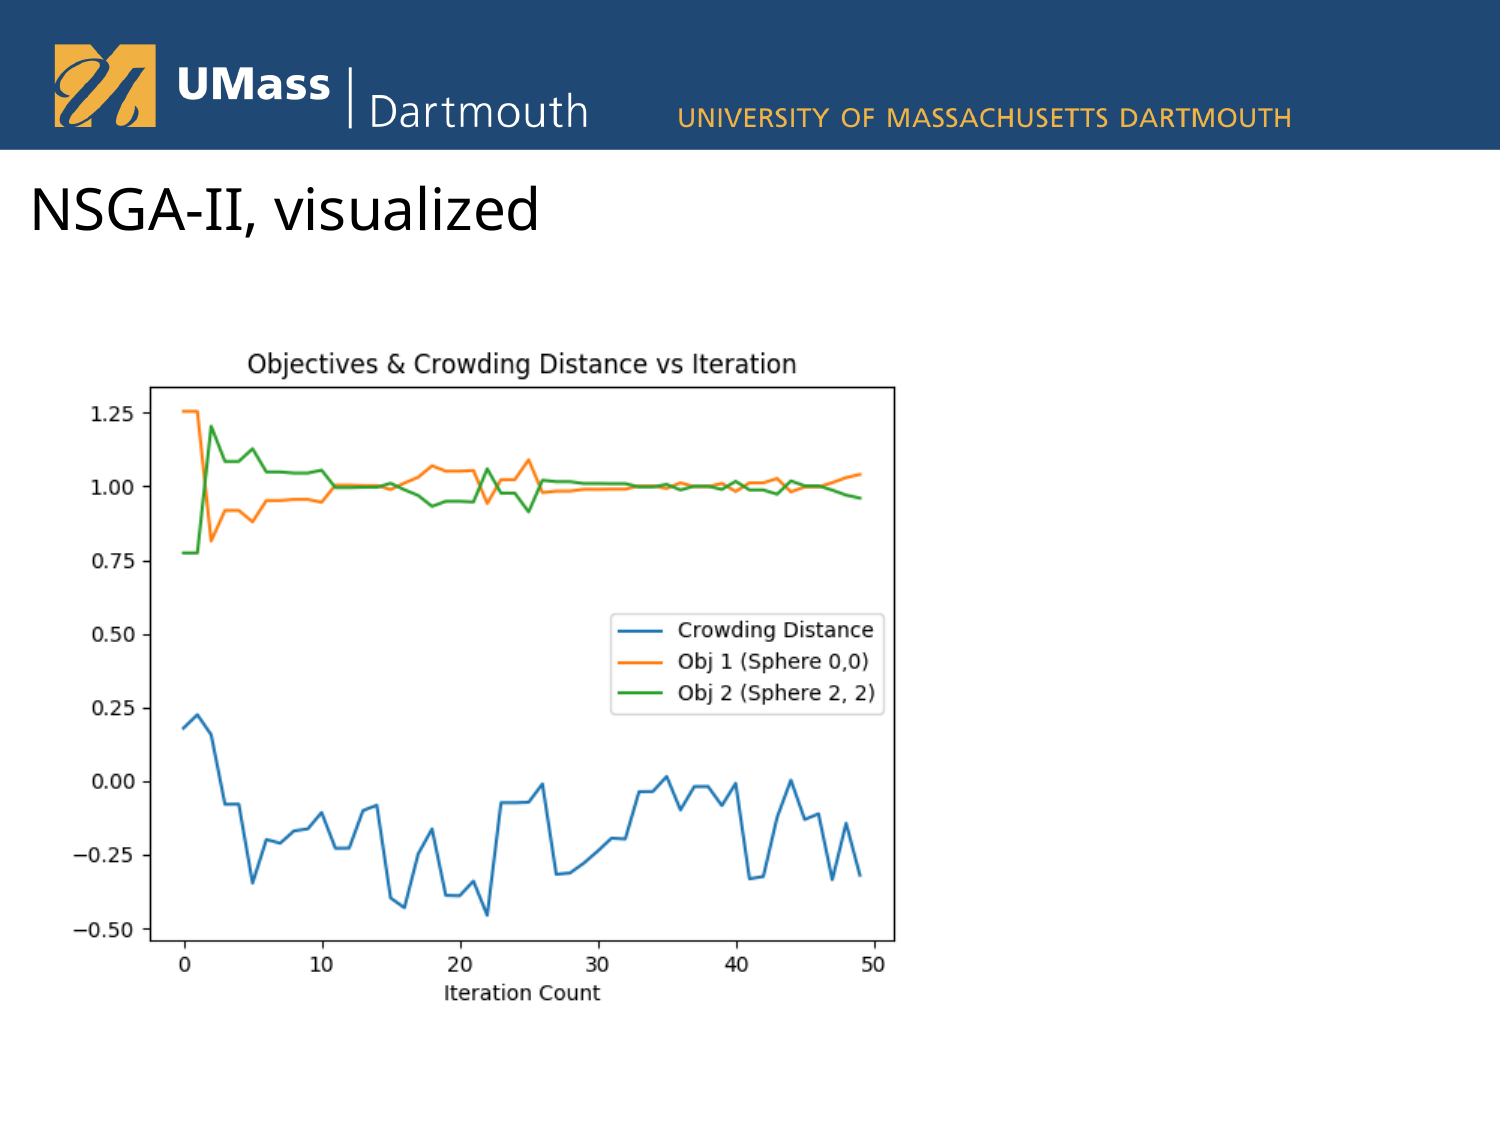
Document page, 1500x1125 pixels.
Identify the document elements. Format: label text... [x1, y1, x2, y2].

text_box NSGA-II, visualized [15, 164, 735, 250]
picture [0, 0, 1500, 150]
picture [29, 299, 990, 1020]
